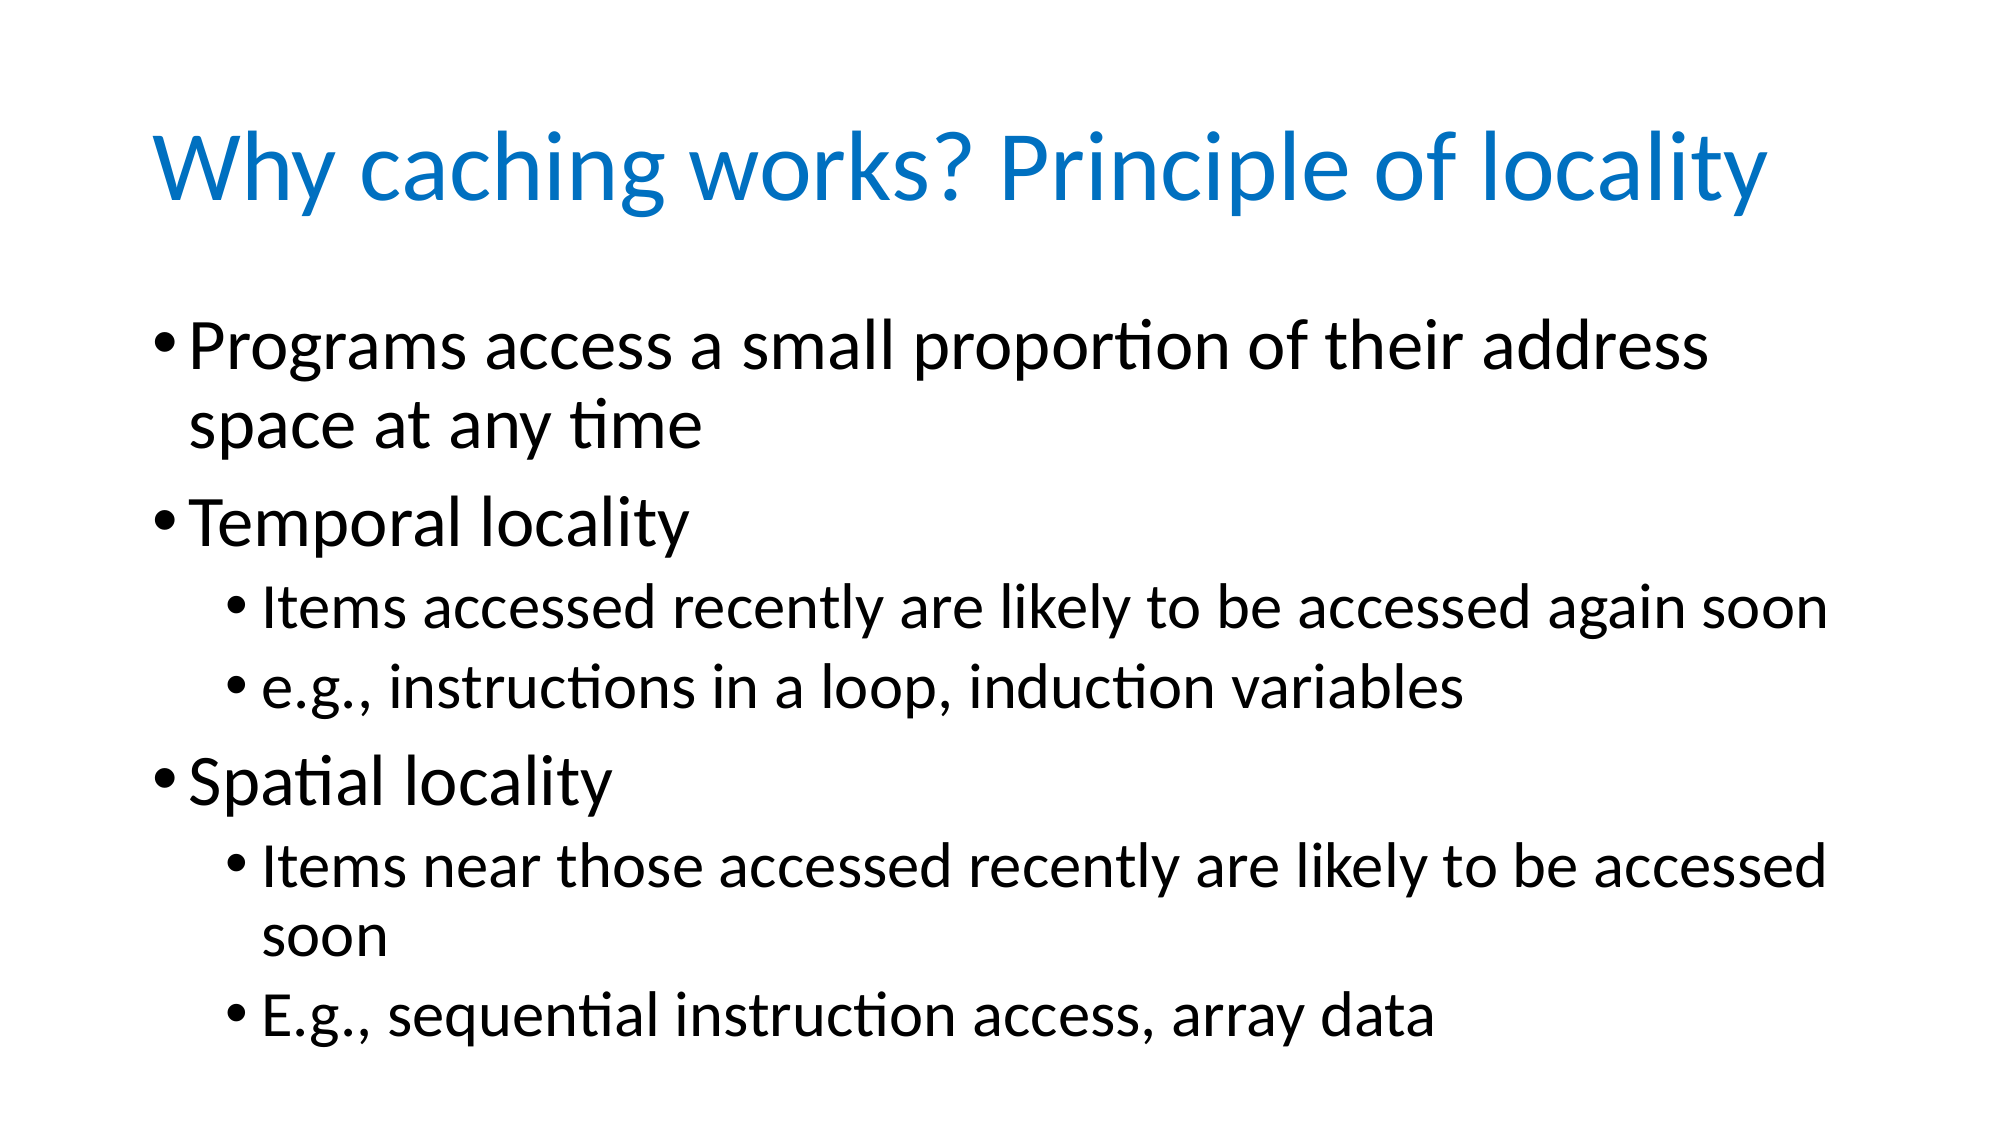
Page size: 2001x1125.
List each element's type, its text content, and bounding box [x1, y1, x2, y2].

title Why caching works? Principle of locality [137, 59, 1863, 278]
list Programs access a small proportion of their address space at any time Temporal locality Items accessed recently are likely to be accessed again soon e.g., instructions in a loop, induction variables Spatial locality Items near those accessed recently are likely to be accessed soon E.g., sequential instruction access, array data [137, 299, 1906, 1066]
